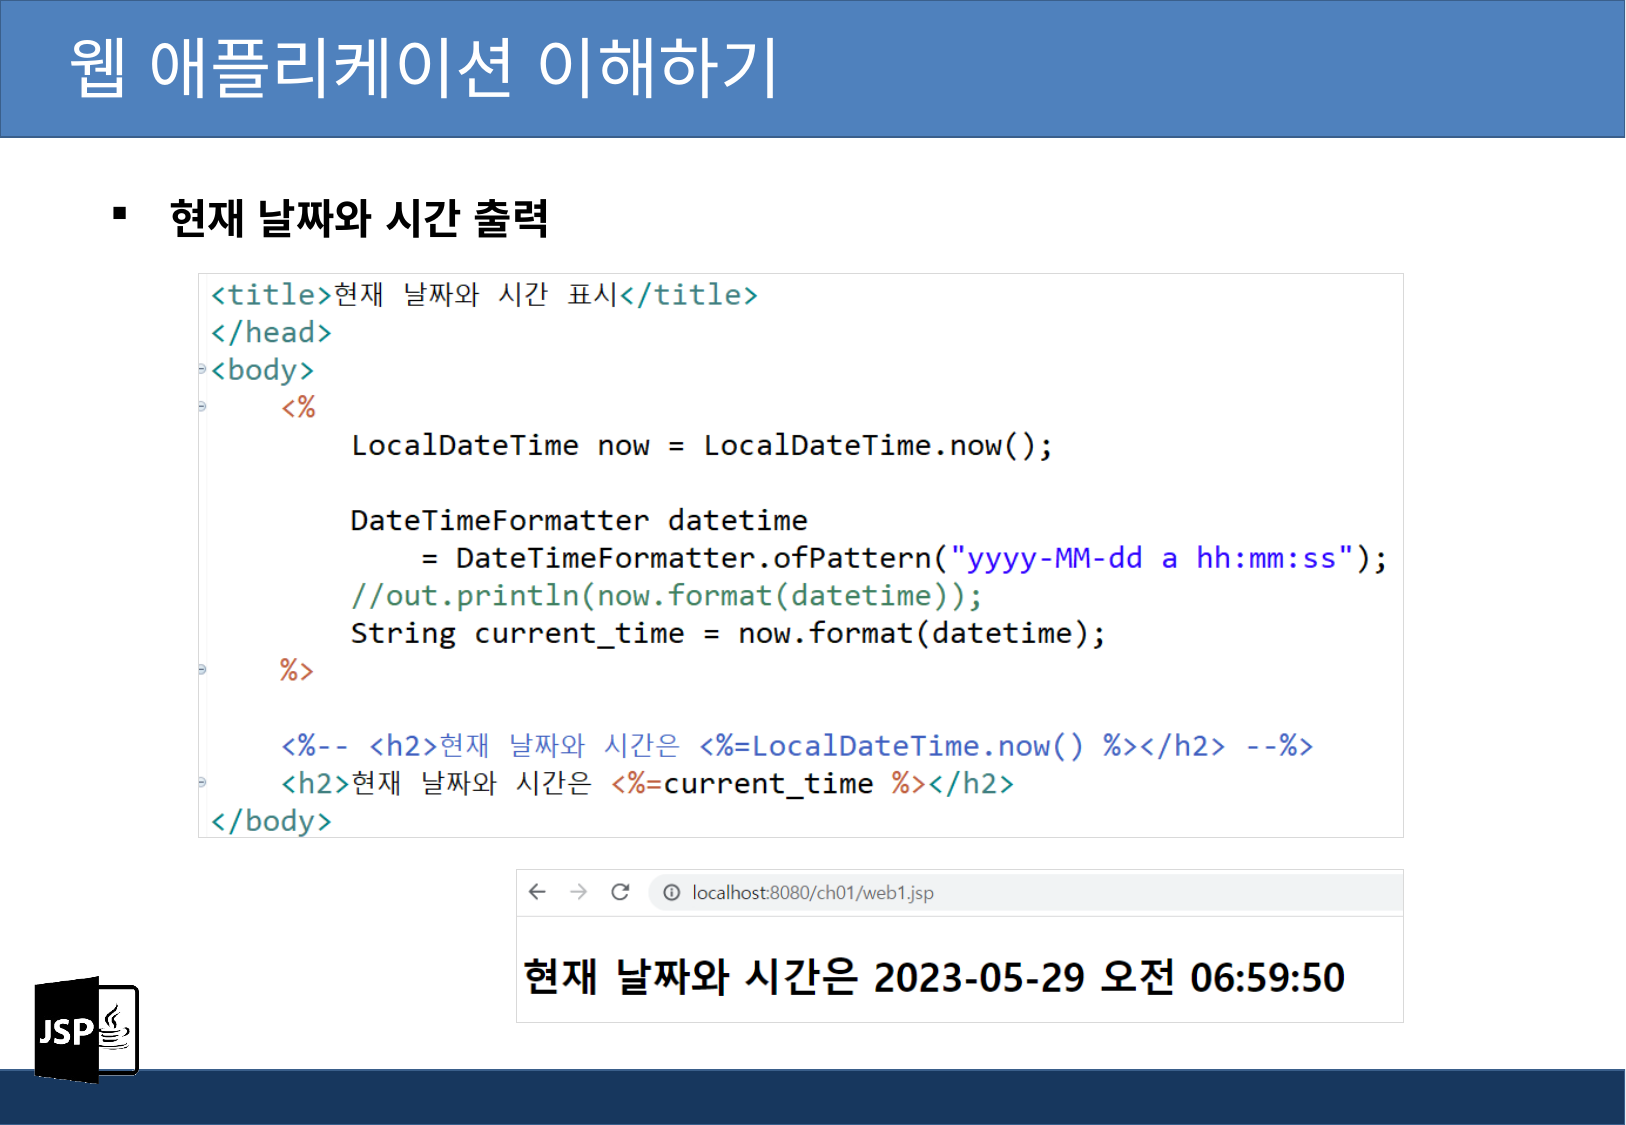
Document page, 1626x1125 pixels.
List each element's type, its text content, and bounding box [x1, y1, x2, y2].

picture [197, 273, 1404, 838]
text_box 현재 날짜와 시간 출력 [95, 160, 907, 256]
picture [32, 976, 141, 1084]
picture [516, 869, 1404, 1023]
title 웹 애플리케이션 이해하기 [0, 0, 1144, 138]
